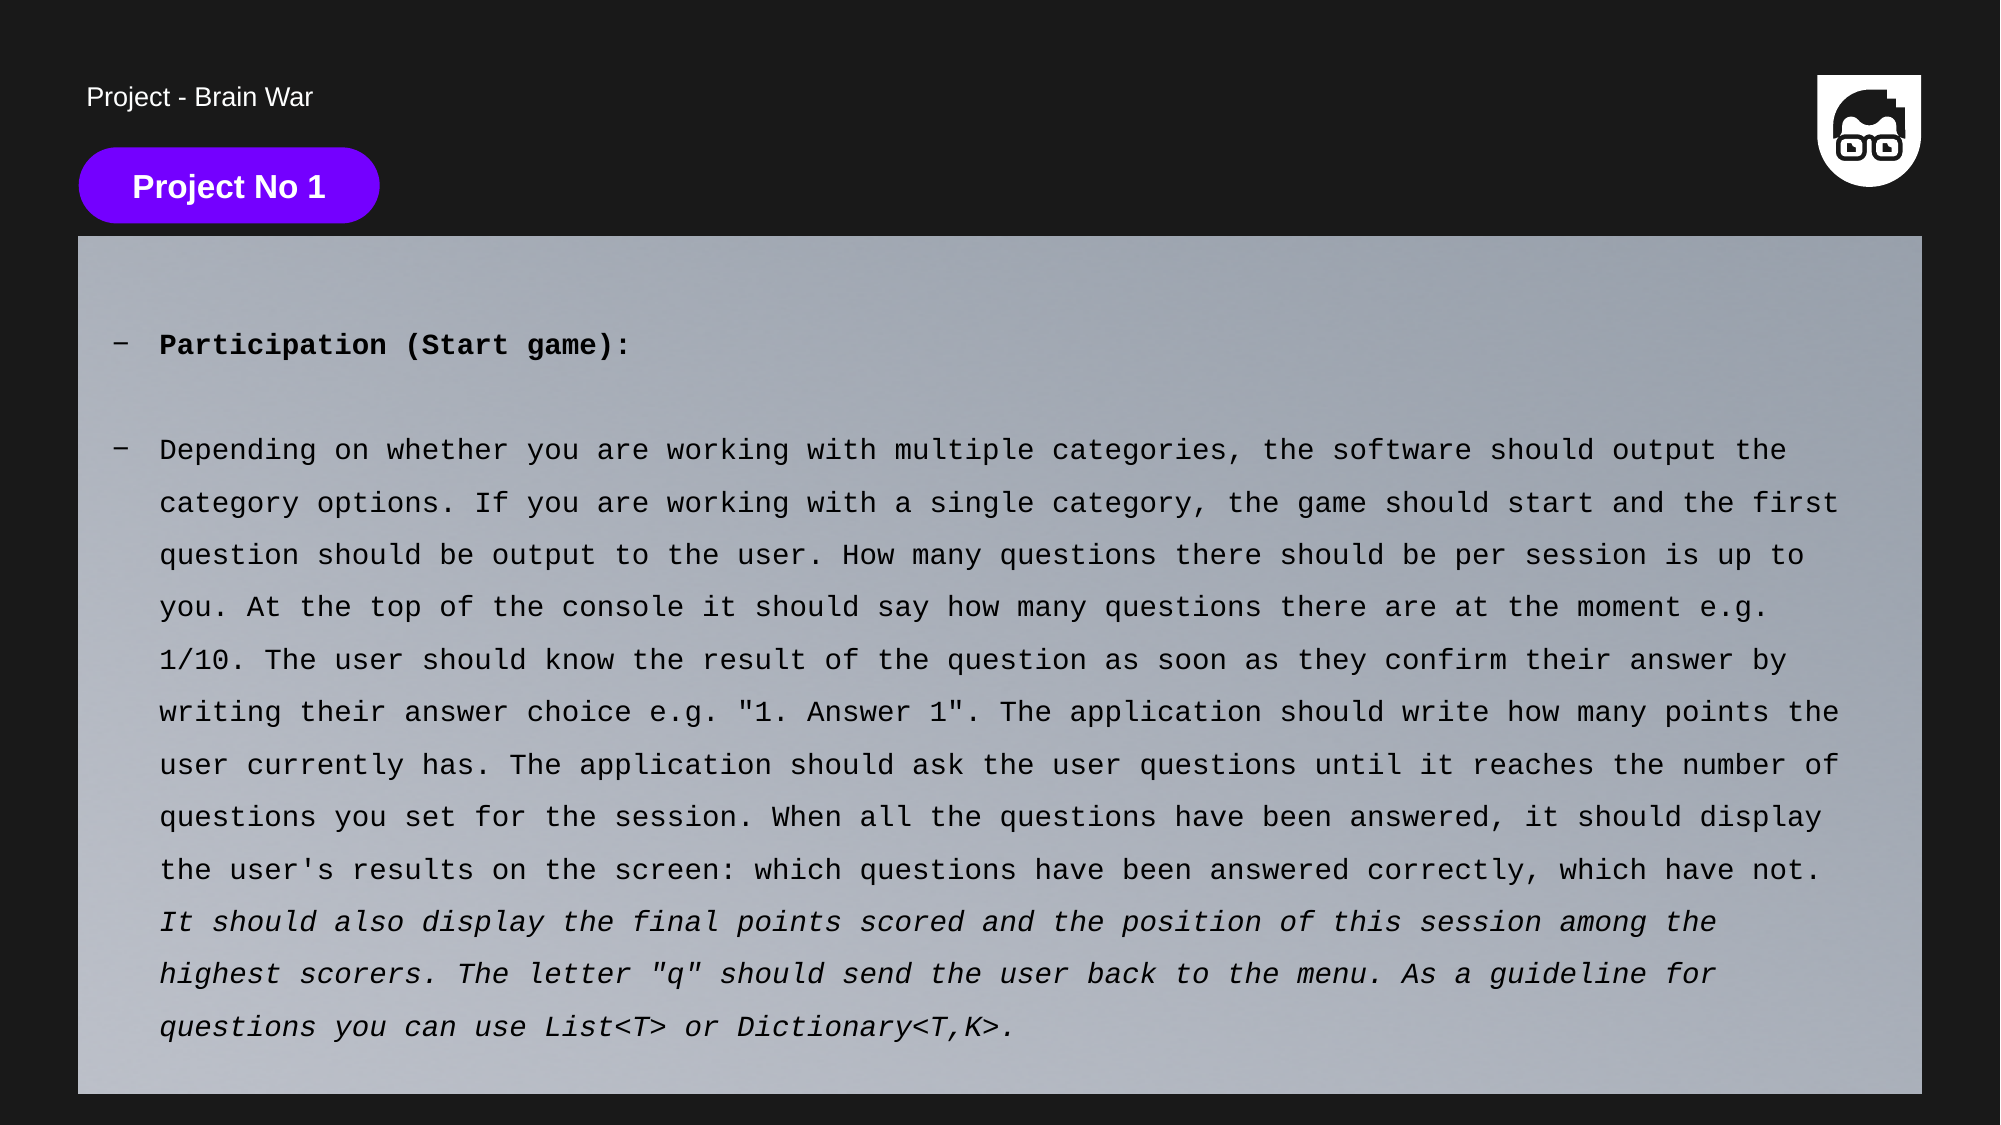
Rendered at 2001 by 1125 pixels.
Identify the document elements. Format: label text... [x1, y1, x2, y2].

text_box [78, 147, 380, 224]
picture [78, 236, 1922, 1095]
list Project - Brain War [78, 75, 1001, 151]
